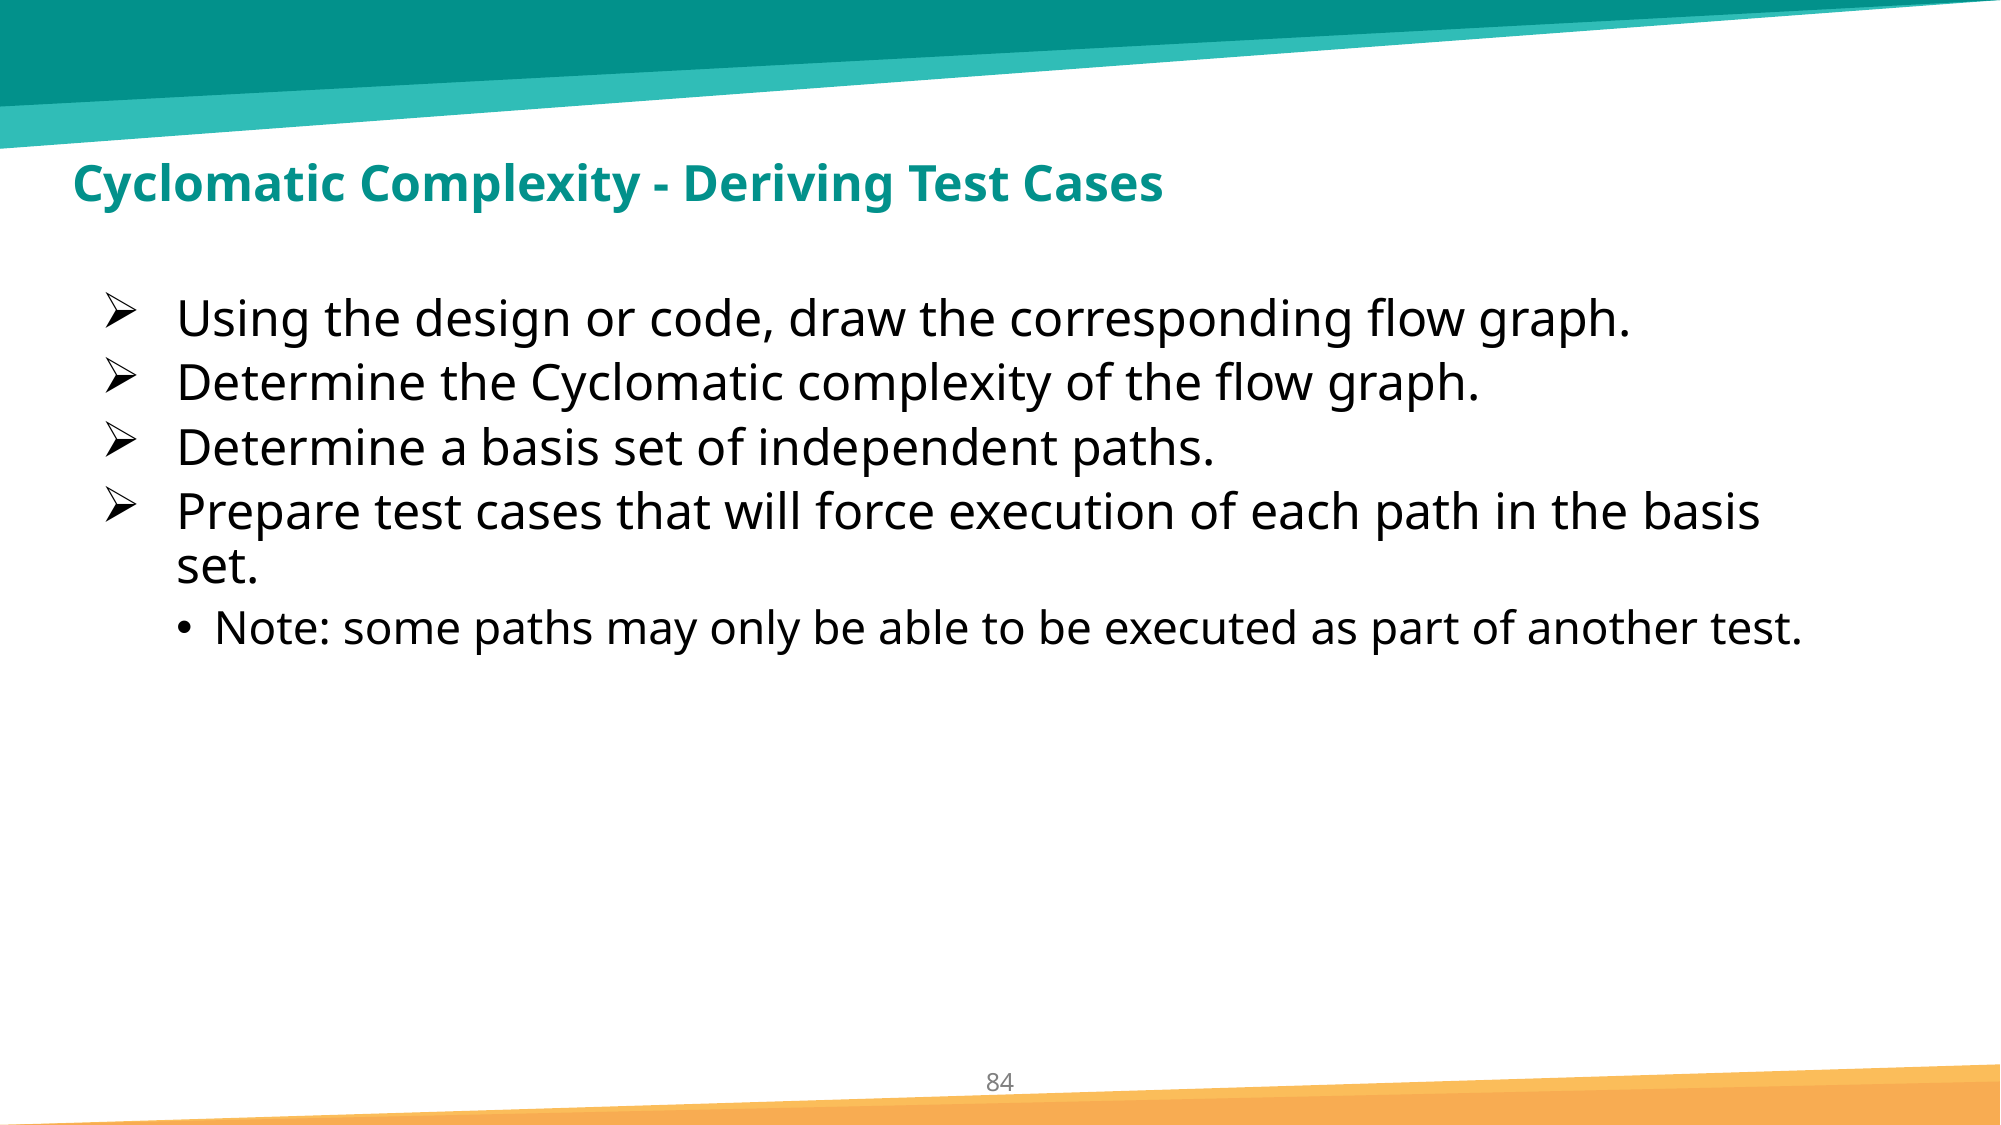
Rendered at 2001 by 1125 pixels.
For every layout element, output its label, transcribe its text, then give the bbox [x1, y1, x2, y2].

title Cyclomatic Complexity - Deriving Test Cases [57, 151, 1377, 212]
list Using the design or code, draw the corresponding flow graph. Determine the Cyclomatic complexity of the flow graph. Determine a basis set of independent paths. Prepare test cases that will force execution of each path in the basis set. Note: some paths may only be able to be executed as part of another test. [86, 285, 1830, 1036]
